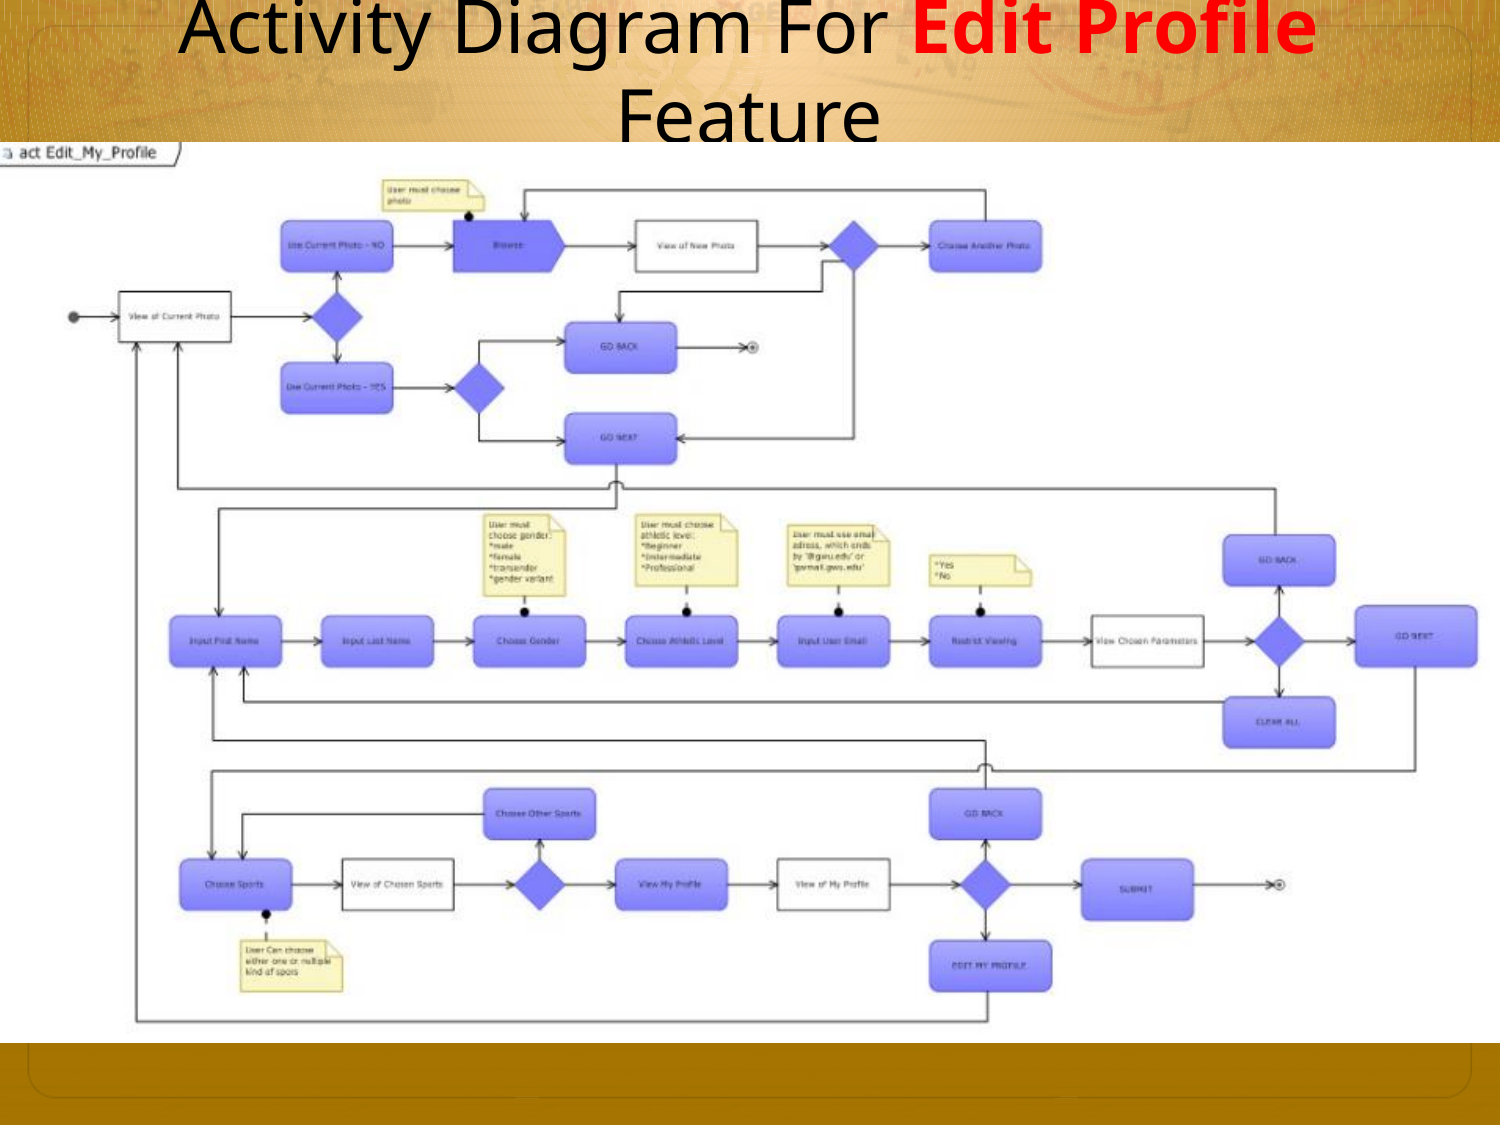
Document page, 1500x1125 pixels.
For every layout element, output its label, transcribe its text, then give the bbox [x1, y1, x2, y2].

title Activity Diagram For Edit Profile Feature [32, 0, 1466, 139]
picture [0, 0, 1500, 1125]
